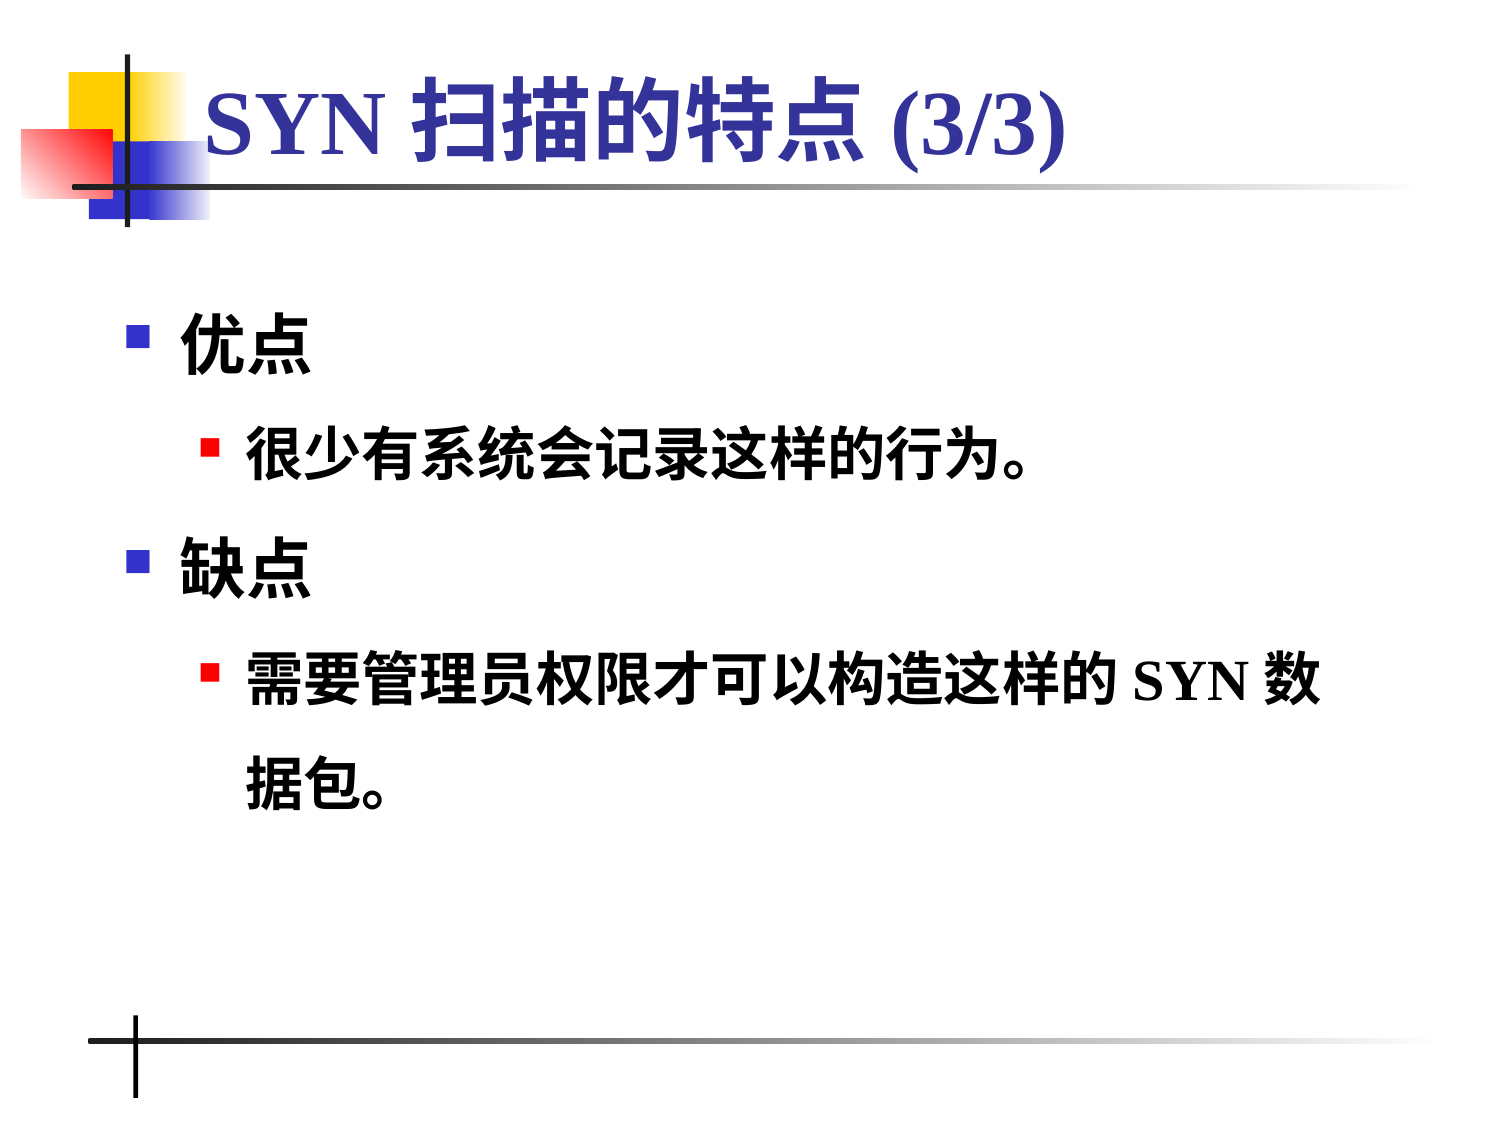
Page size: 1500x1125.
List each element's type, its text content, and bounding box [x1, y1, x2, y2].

title SYN扫描的特点(3/3) [188, 23, 1468, 181]
list 优点 很少有系统会记录这样的行为。 缺点 需要管理员权限才可以构造这样的SYN数据包。 [107, 254, 1384, 931]
